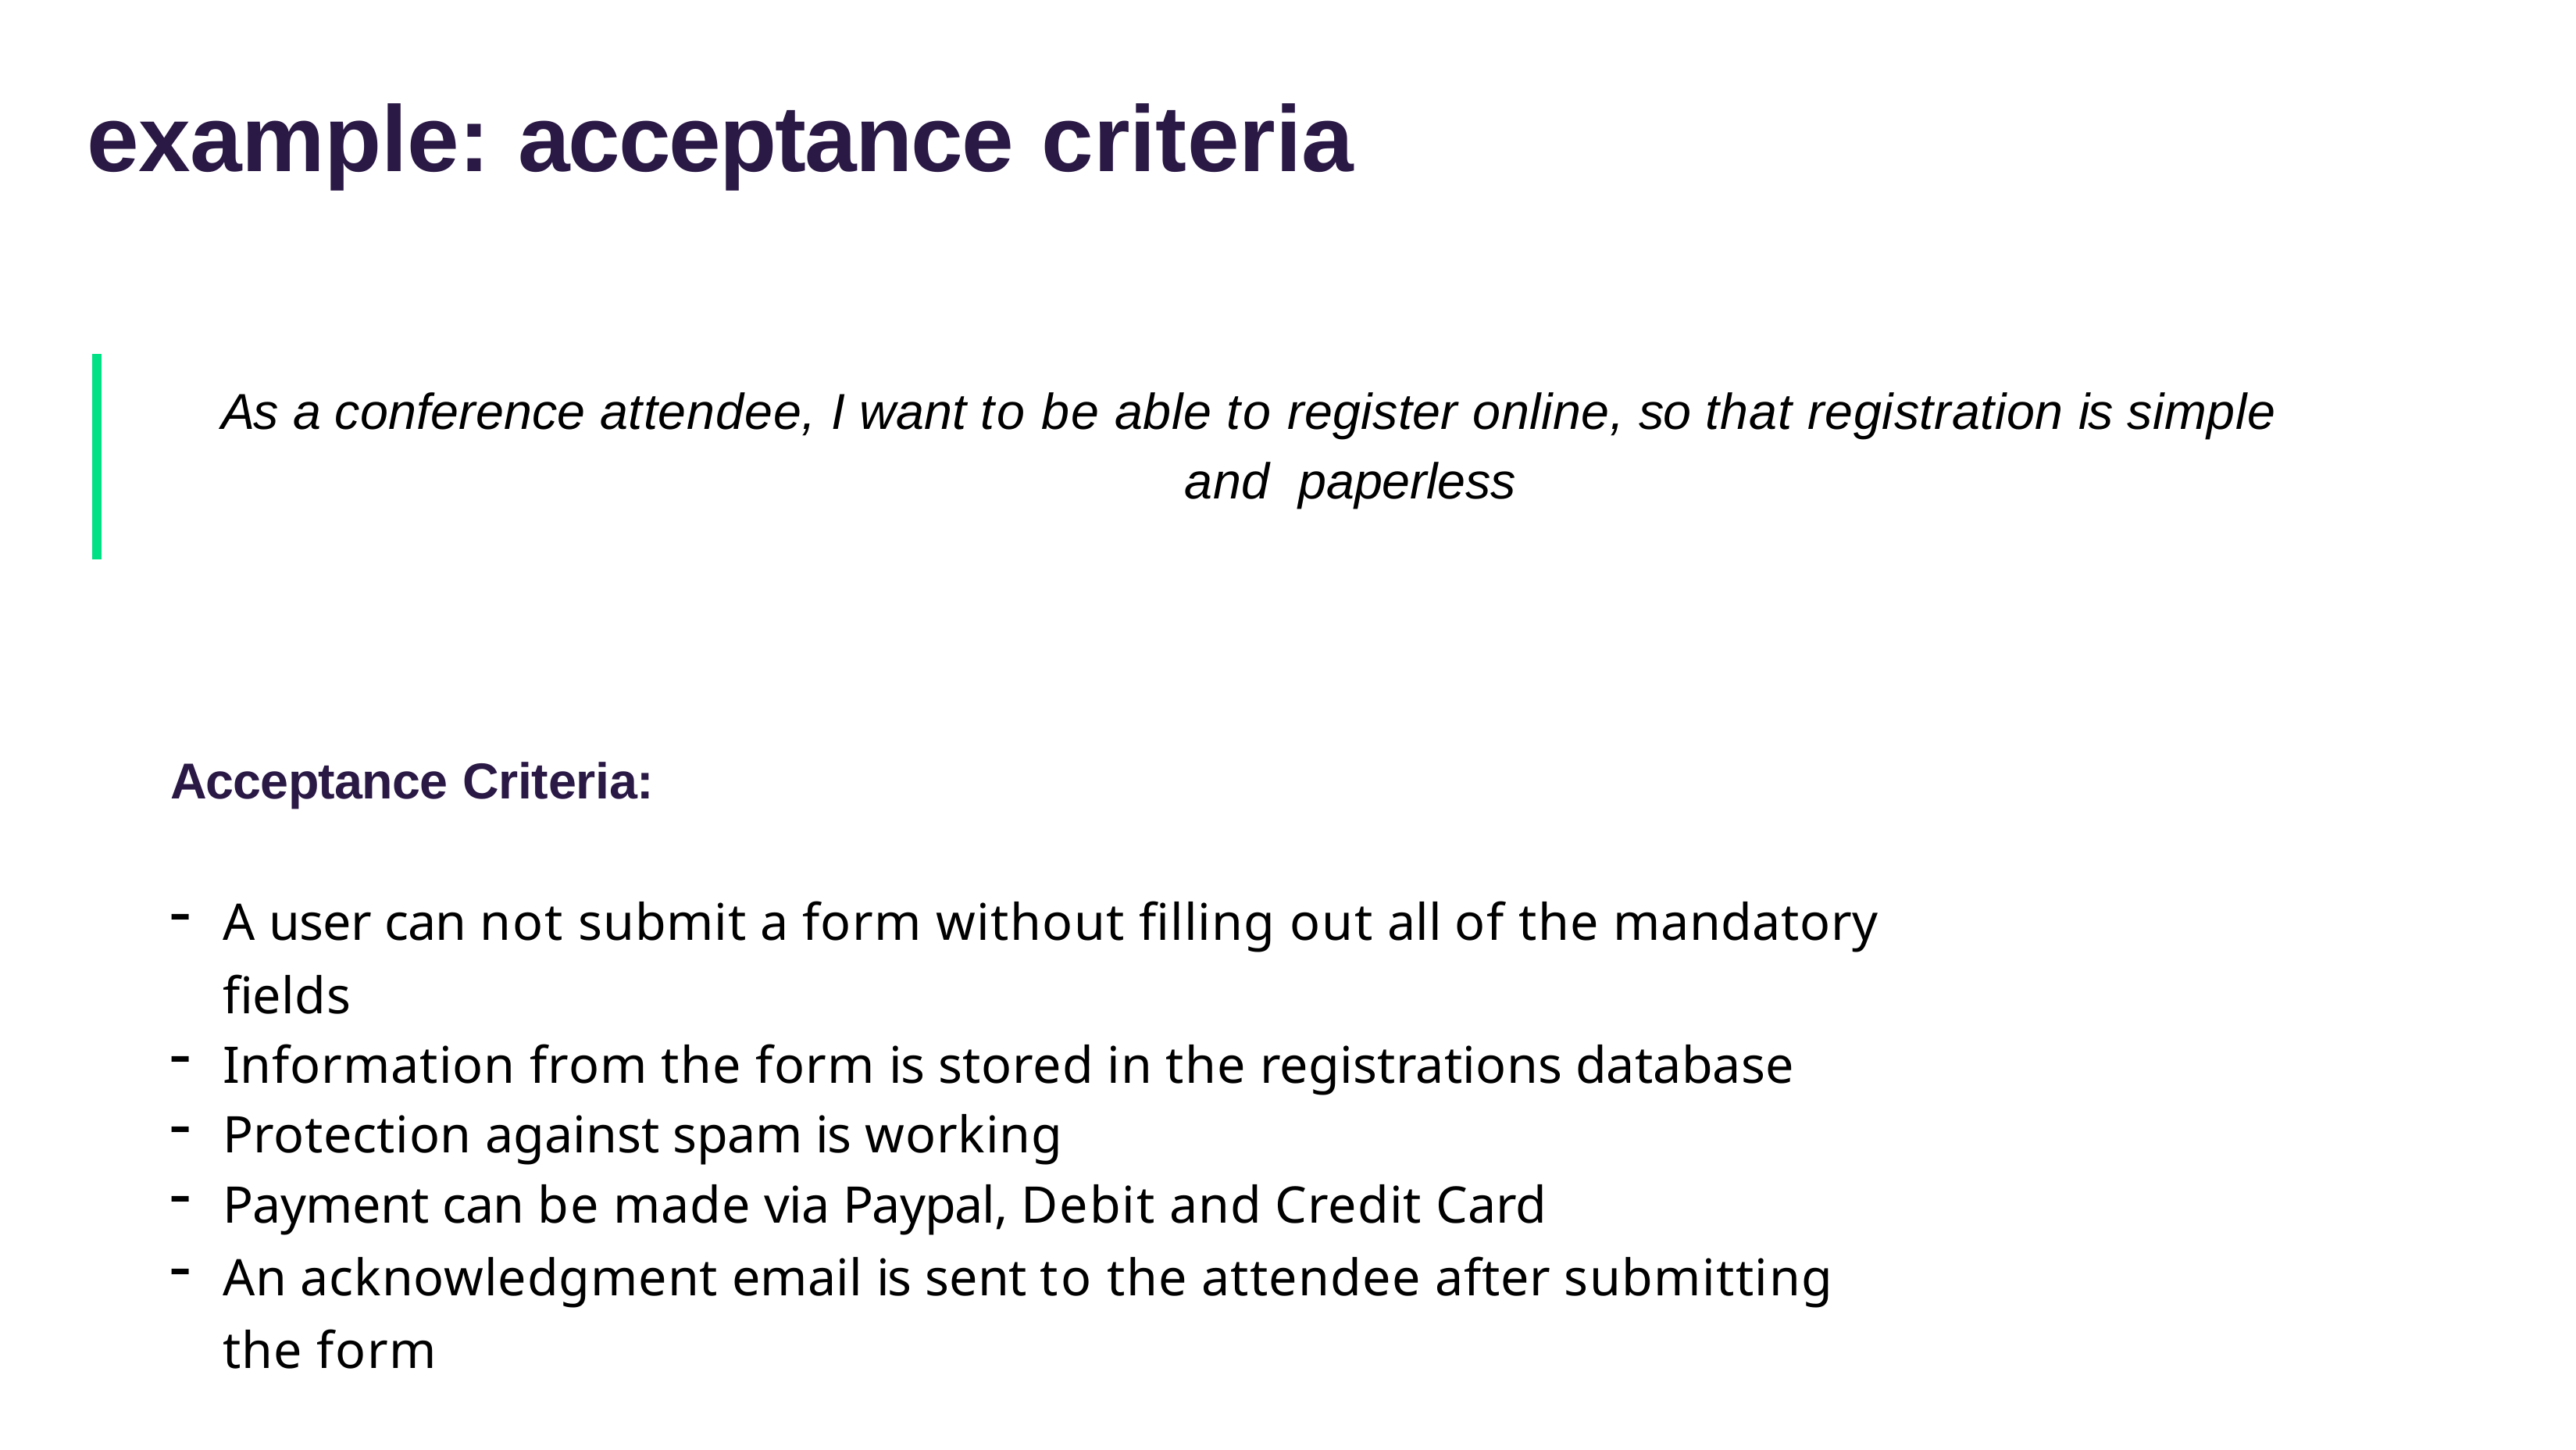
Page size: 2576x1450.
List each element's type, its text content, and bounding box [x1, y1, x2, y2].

text_box As a conference attendee, I want to be able to register online, so that registration is simple and paperless [219, 368, 2368, 509]
text_box Acceptance Criteria: A user can not submit a form without filling out all of the mandatory fields Information from the form is stored in the registrations database Protection against spam is working Payment can be made via Paypal, Debit and Credit Card An acknowledgment email is sent to the attendee after submitting the form [169, 745, 1928, 1379]
title example: acceptance criteria [85, 76, 1358, 320]
